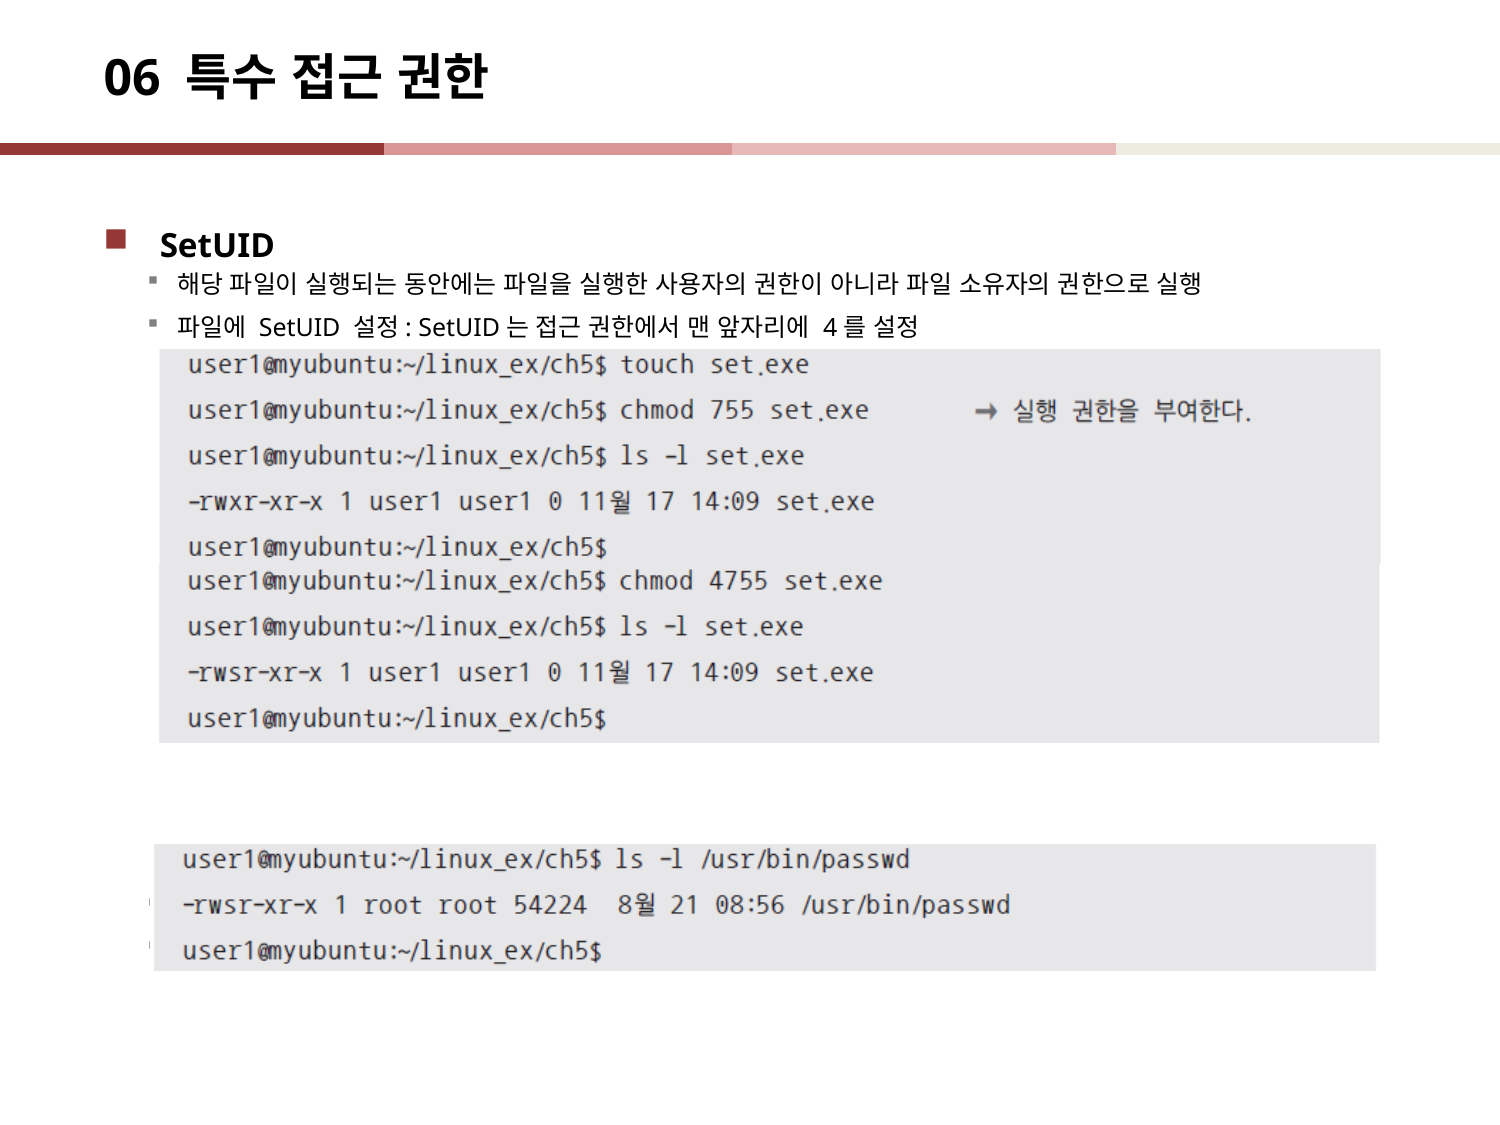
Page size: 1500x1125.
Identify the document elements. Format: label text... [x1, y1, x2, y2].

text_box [154, 349, 1389, 743]
title 06 특수 접근 권한 [88, 30, 1330, 121]
list SetUID 해당 파일이 실행되는 동안에는 파일을 실행한 사용자의 권한이 아니라 파일 소유자의 권한으로 실행 파일에 SetUID 설정: SetUID는 접근 권한에서 맨 앞자리에 4를 설정 SetUID가 설정되면 소유자의 실행 권한에 ‘s’가 표시 set.exe를 실행하면 항상 user1의 권한을 가지고 실행된다는 의미 /etc/shadow 파일은 root 계정으로만 수정이 가능 passwd 명령은 SetUID가 설정되어 있기 때문에 소유자인 root 권한으로 실행이 되어 암호 변경 가능 SetUID를 이용한 해킹도 등장하여 보안에 신경을 써야 [88, 196, 1436, 1083]
picture [150, 843, 1379, 971]
